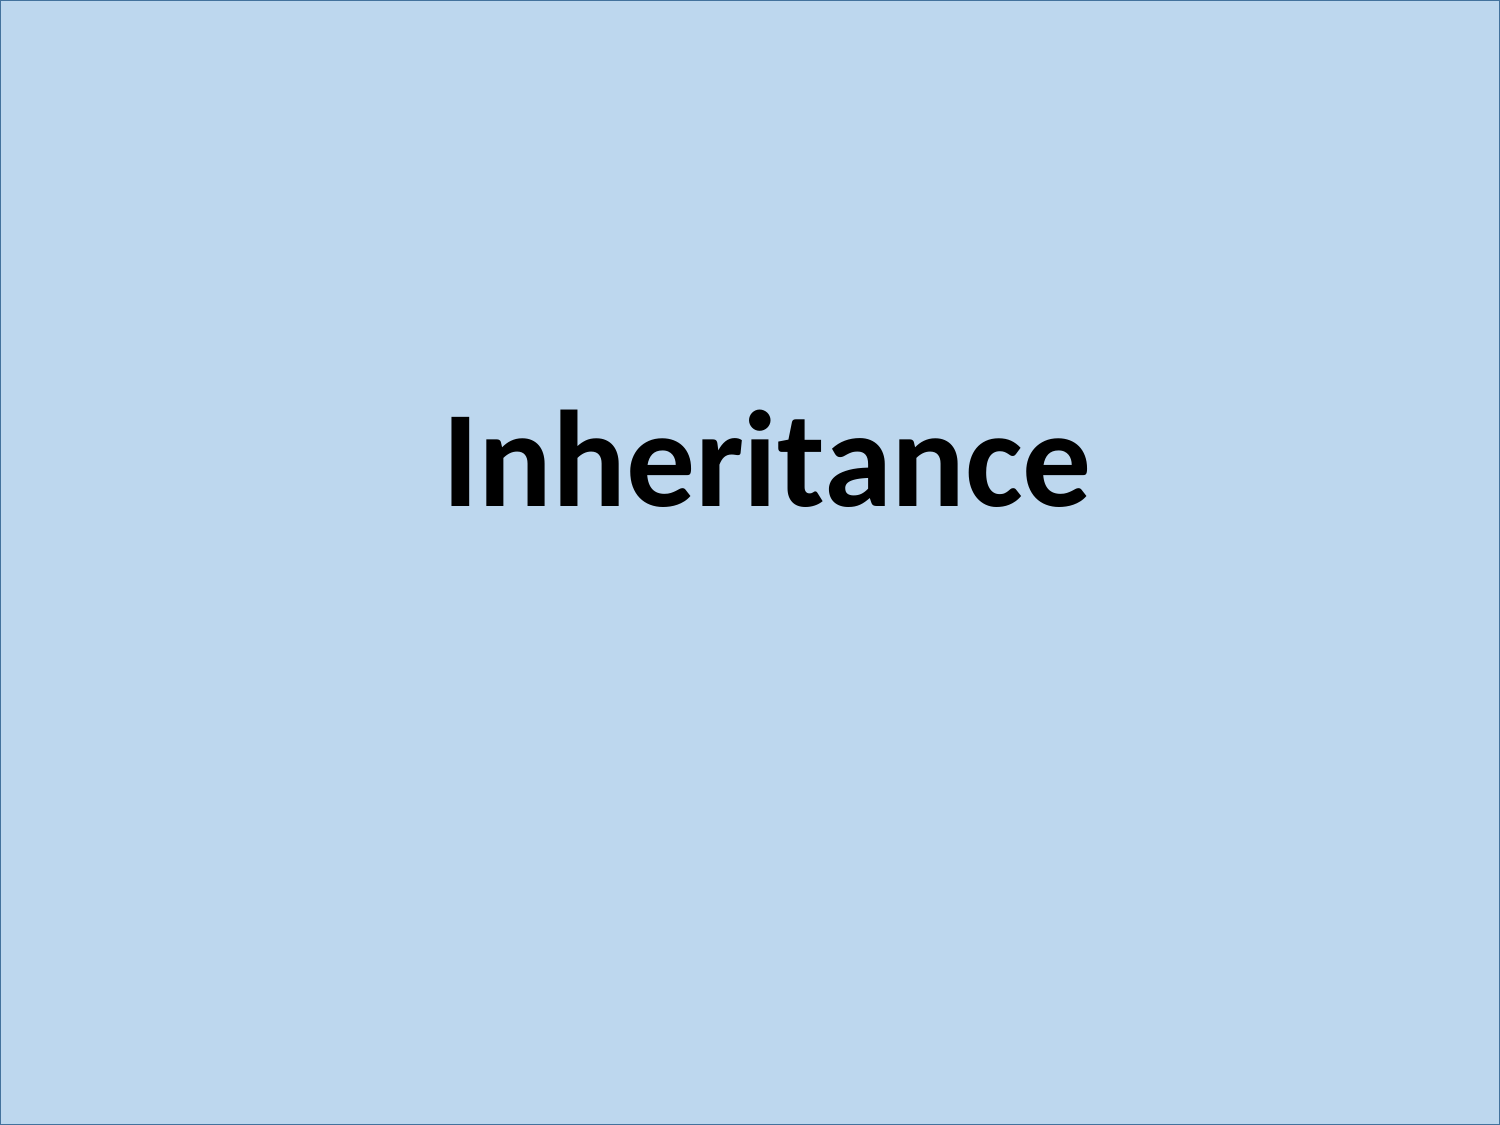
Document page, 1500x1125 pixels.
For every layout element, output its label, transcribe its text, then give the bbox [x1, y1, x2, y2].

text_box Inheritance [301, 361, 1235, 542]
text_box [0, 0, 1500, 1125]
